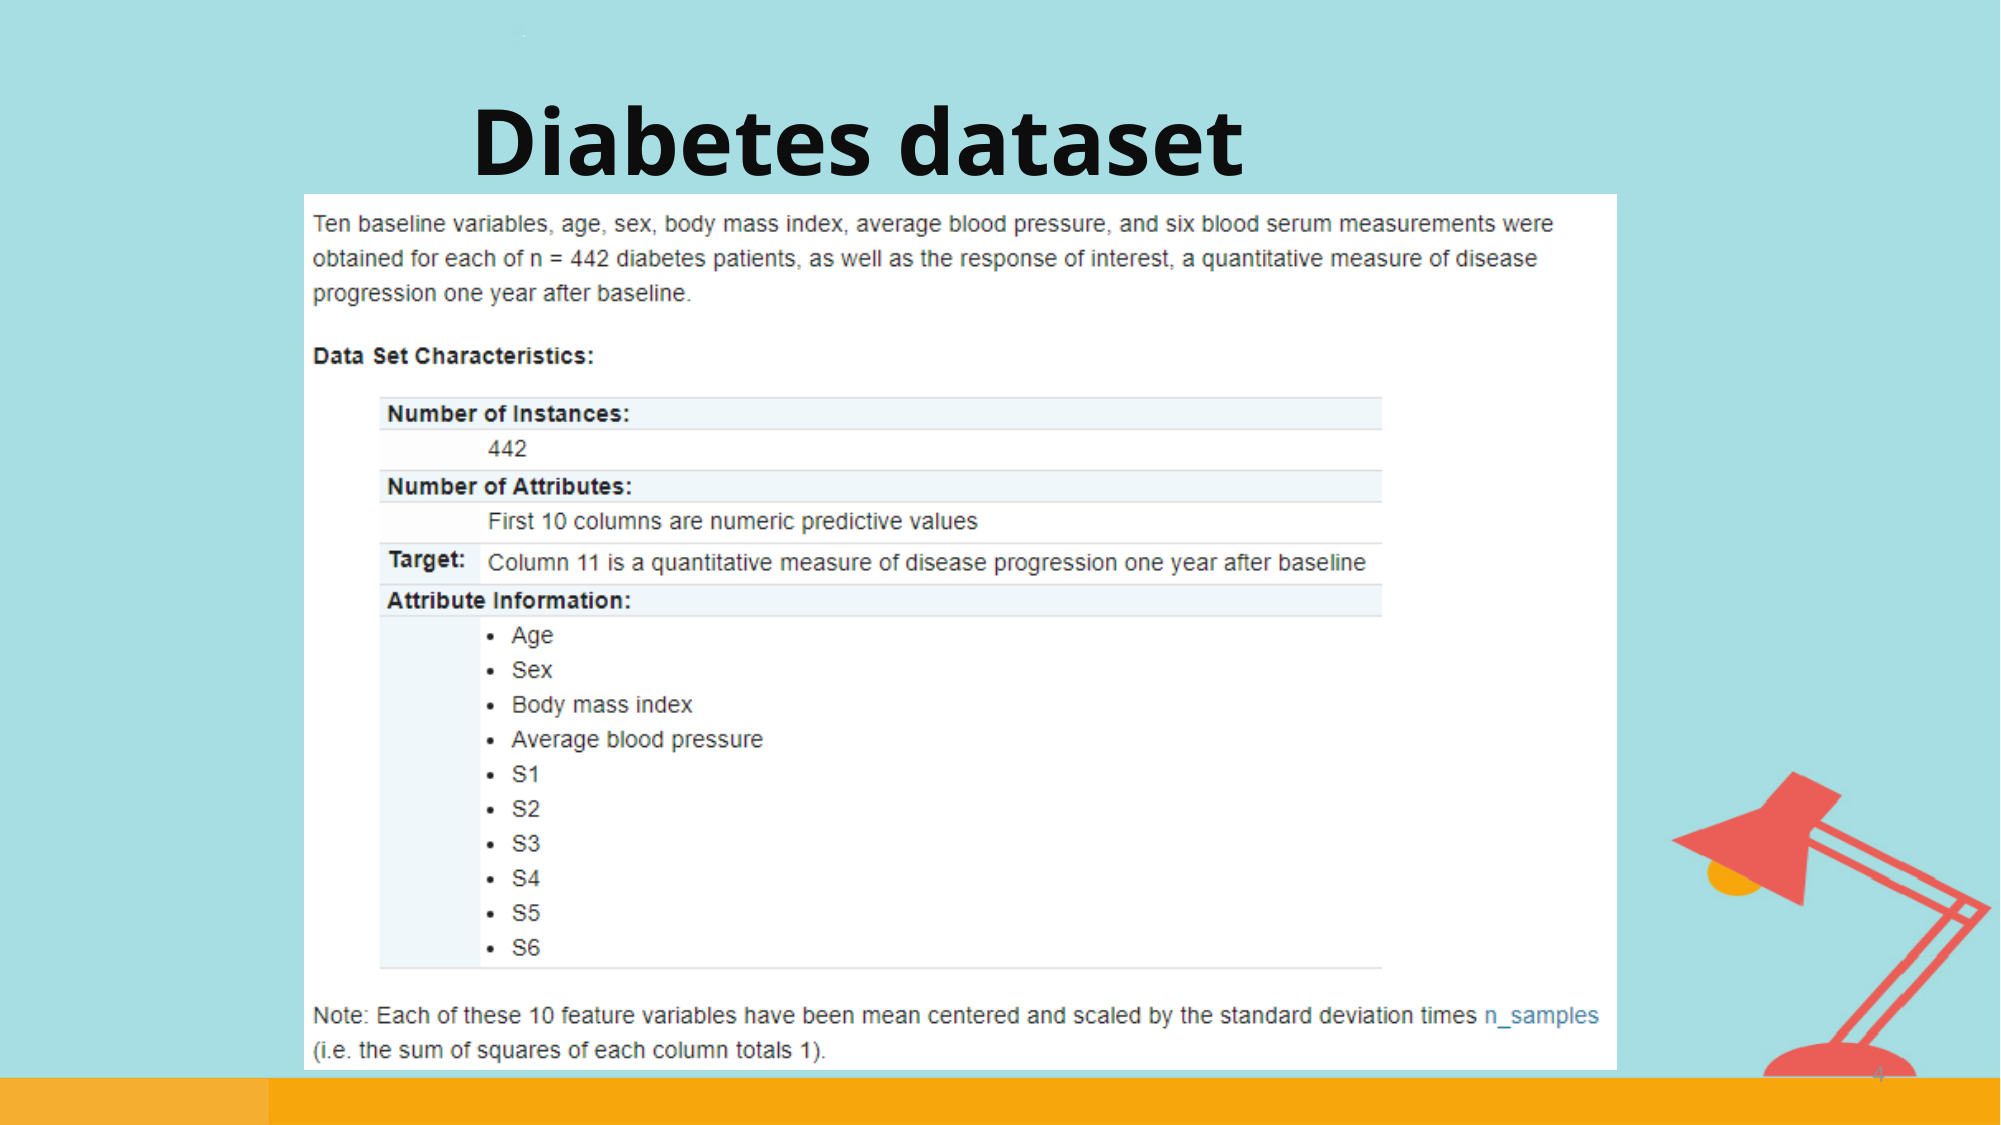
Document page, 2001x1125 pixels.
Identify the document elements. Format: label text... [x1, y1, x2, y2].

title Diabetes dataset [99, 45, 1617, 233]
picture [0, 0, 2001, 1125]
slide_number 4 [1433, 1042, 1900, 1103]
